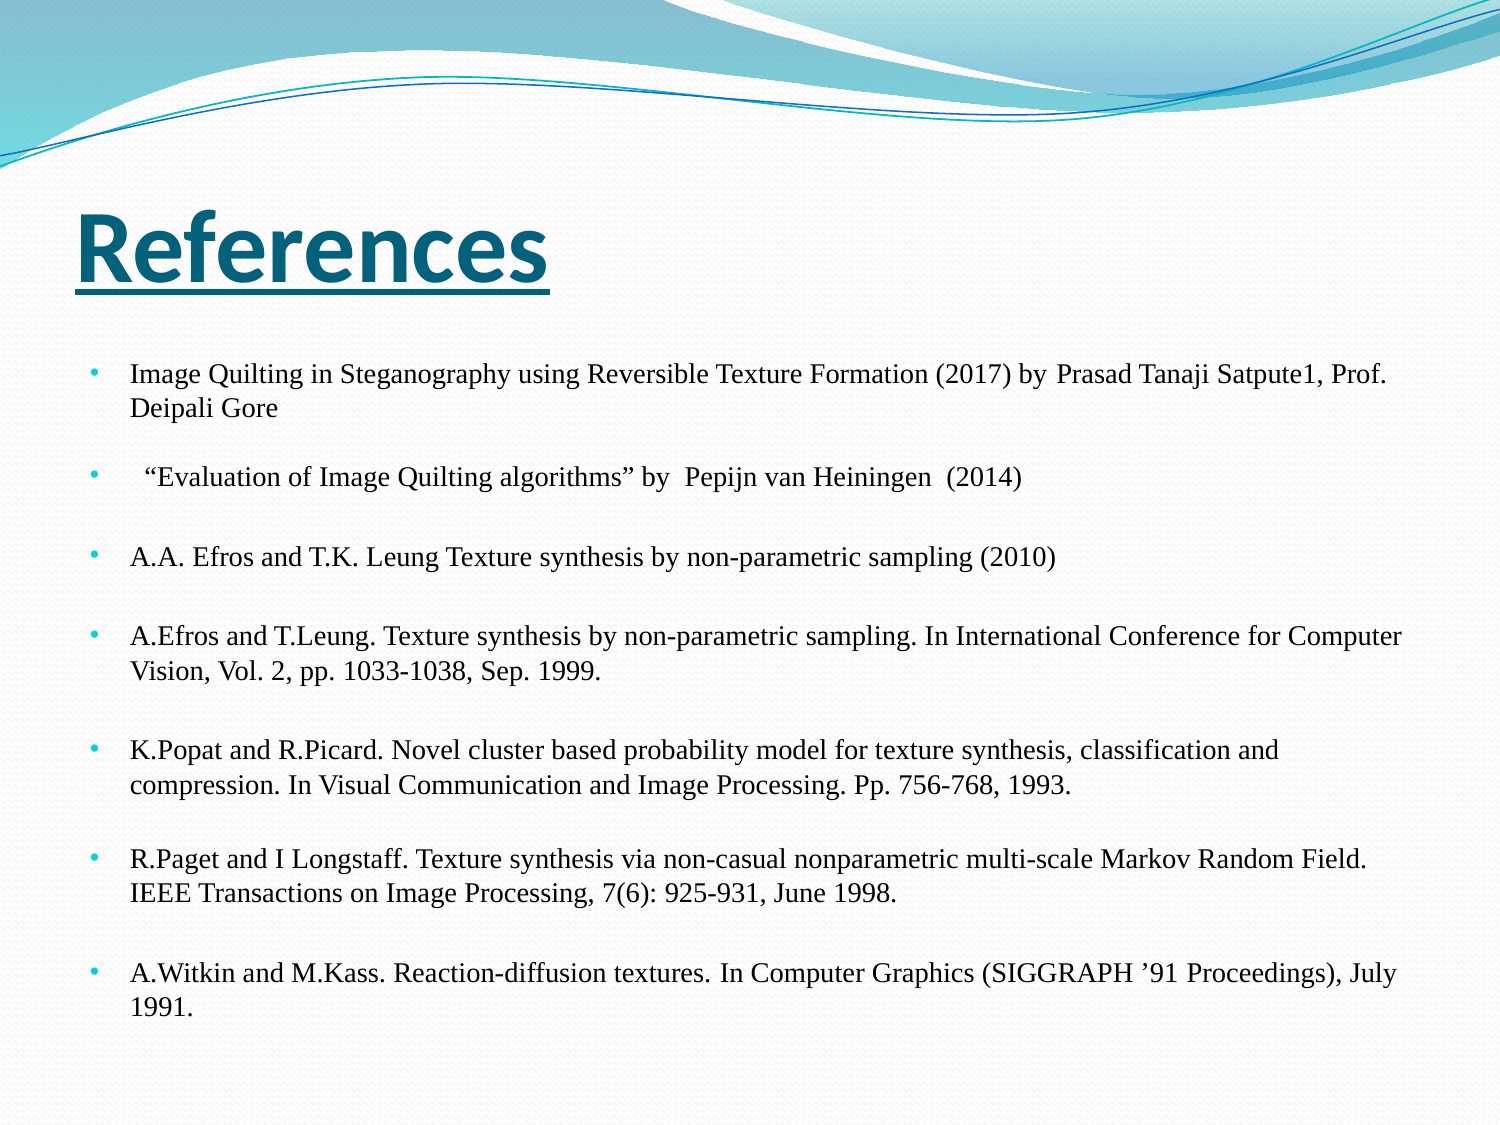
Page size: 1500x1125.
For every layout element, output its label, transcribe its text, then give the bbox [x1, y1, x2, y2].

list Image Quilting in Steganography using Reversible Texture Formation (2017) by Prasad Tanaji Satpute1, Prof. Deipali Gore “Evaluation of Image Quilting algorithms” by Pepijn van Heiningen (2014) A.A. Efros and T.K. Leung Texture synthesis by non-parametric sampling (2010) A.Efros and T.Leung. Texture synthesis by non-parametric sampling. In International Conference for Computer Vision, Vol. 2, pp. 1033-1038, Sep. 1999. K.Popat and R.Picard. Novel cluster based probability model for texture synthesis, classification and compression. In Visual Communication and Image Processing. Pp. 756-768, 1993. R.Paget and I Longstaff. Texture synthesis via non-casual nonparametric multi-scale Markov Random Field. IEEE Transactions on Image Processing, 7(6): 925-931, June 1998. A.Witkin and M.Kass. Reaction-diffusion textures. In Computer Graphics (SIGGRAPH ’91 Proceedings), July 1991. [75, 317, 1425, 1038]
title References [75, 115, 1425, 303]
